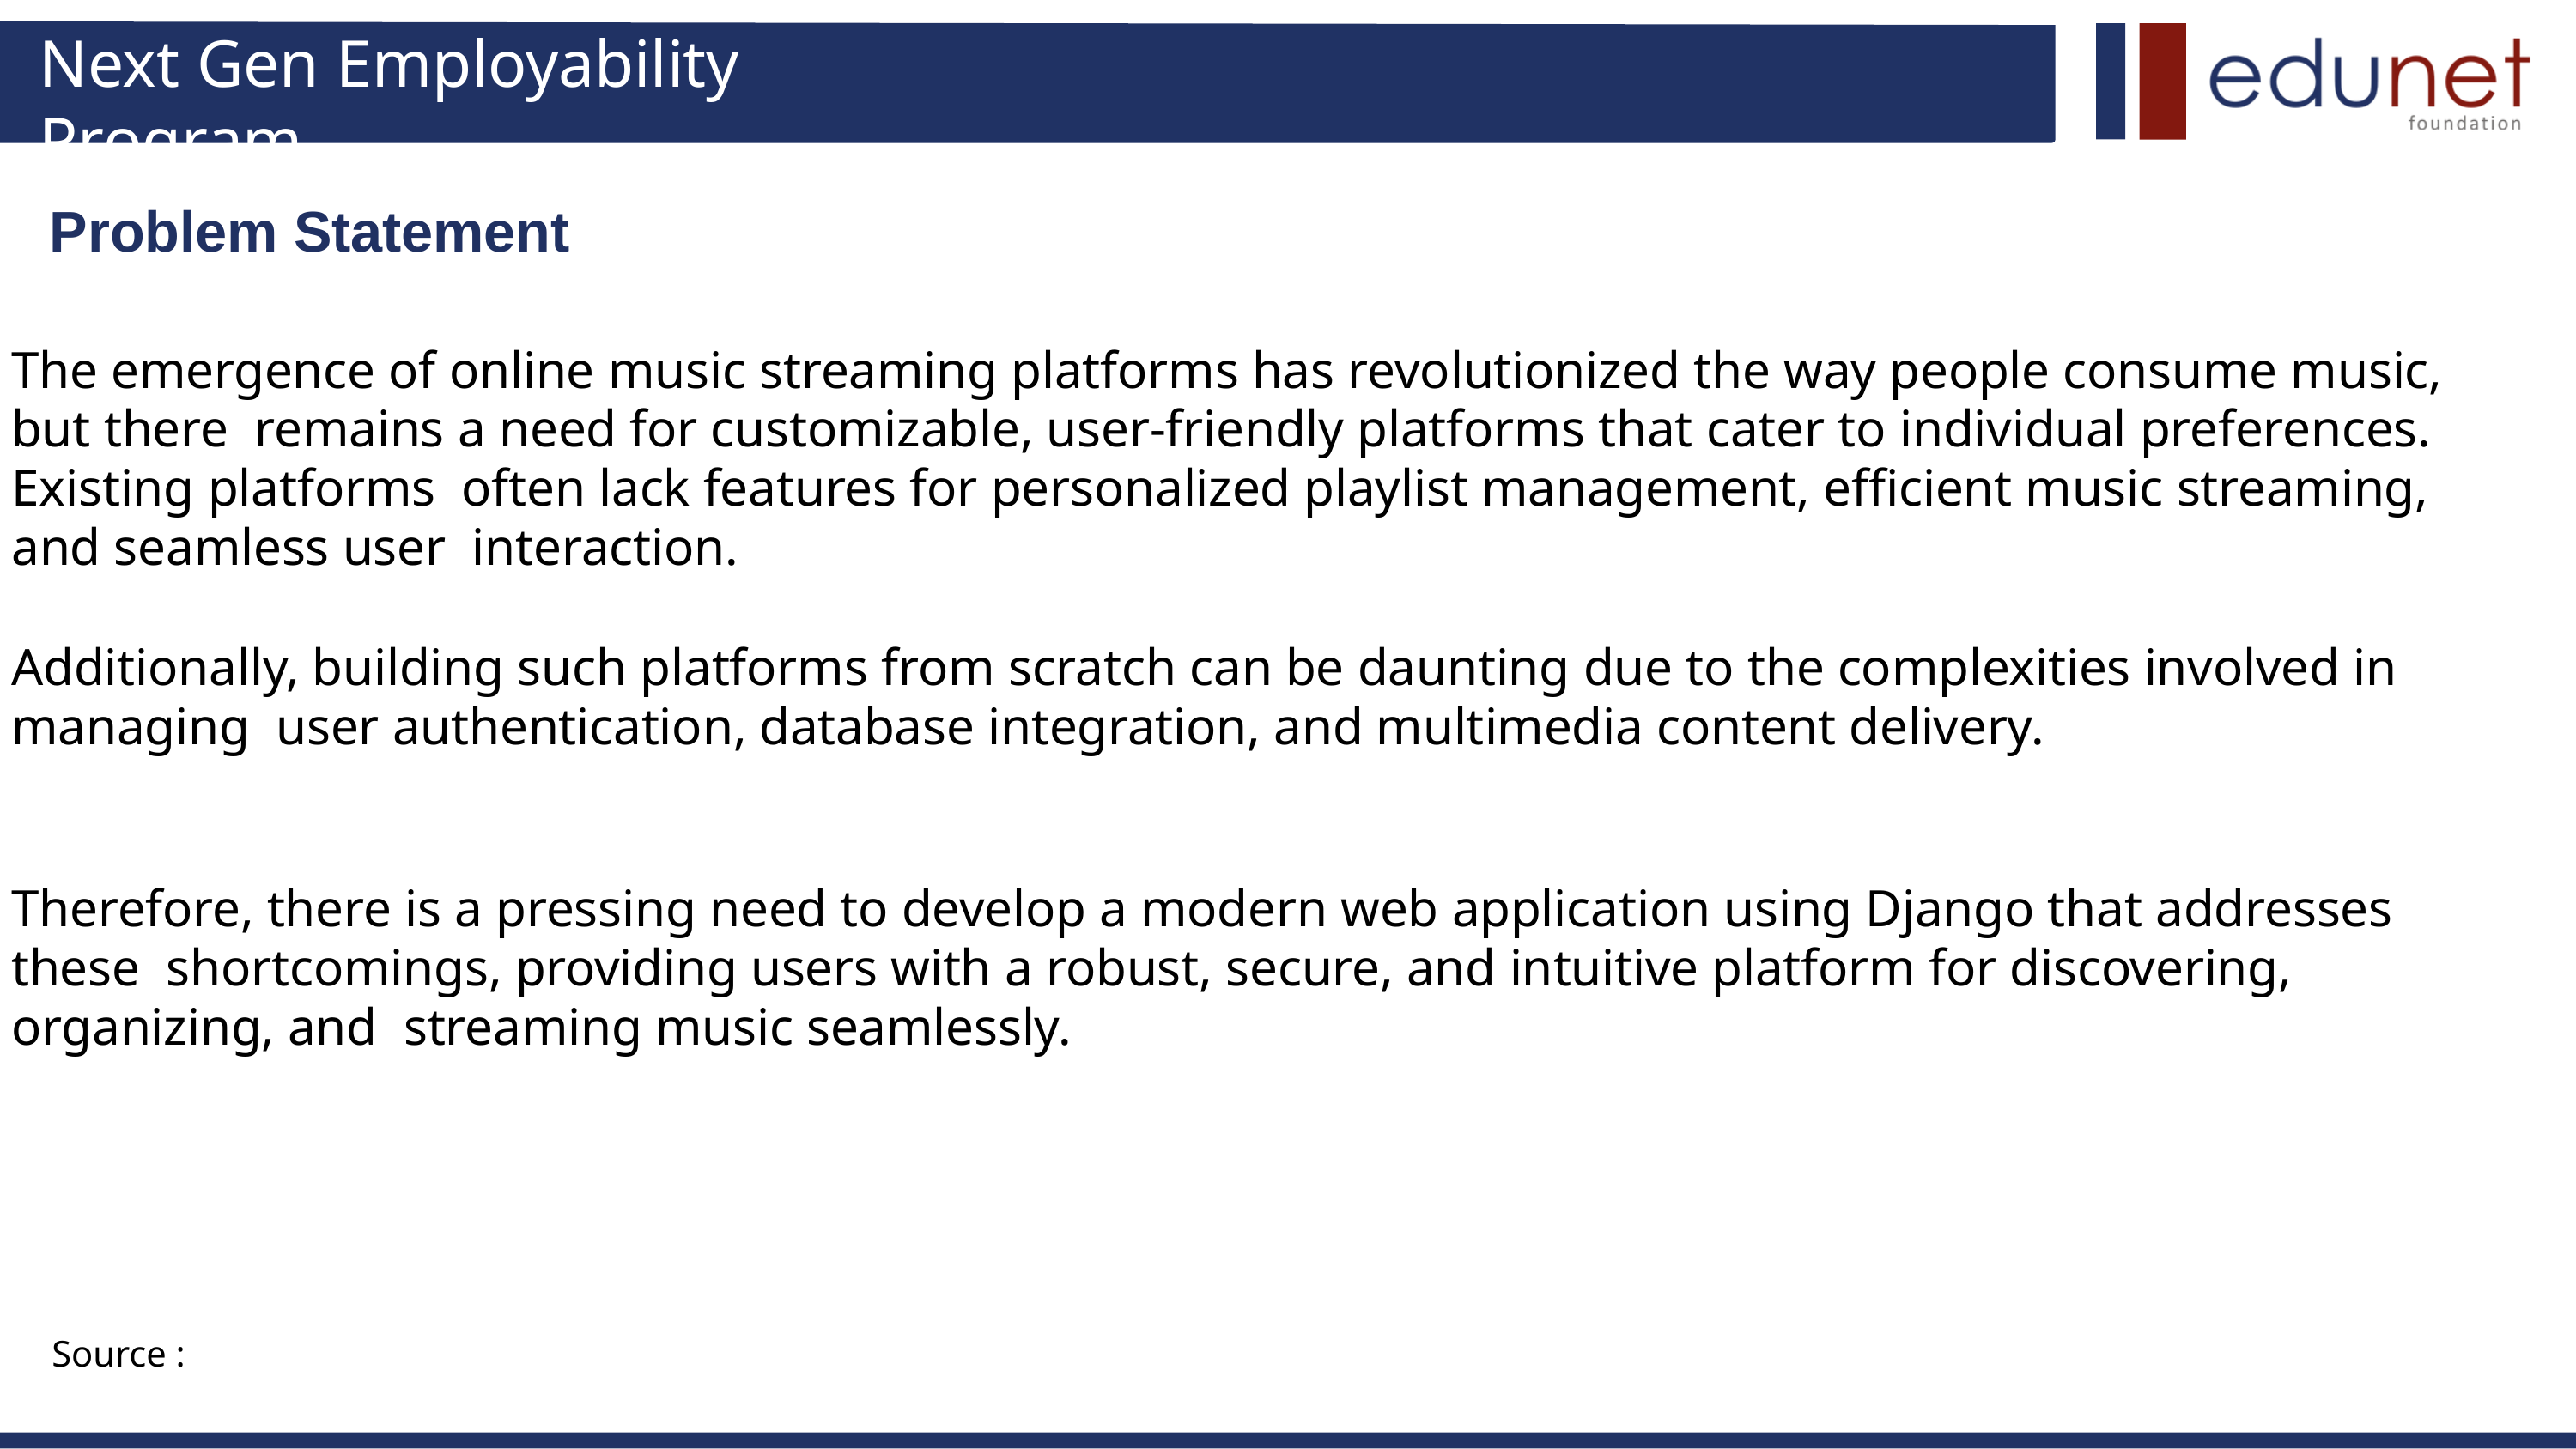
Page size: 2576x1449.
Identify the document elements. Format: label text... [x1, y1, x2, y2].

title Next Gen Employability Program [37, 21, 975, 192]
picture [2196, 25, 2545, 142]
text_box Problem Statement The emergence of online music streaming platforms has revolutionized the way people consume music, but there remains a need for customizable, user-friendly platforms that cater to individual preferences. Existing platforms often lack features for personalized playlist management, efficient music streaming, and seamless user interaction. Additionally, building such platforms from scratch can be daunting due to the complexities involved in managing user authentication, database integration, and multimedia content delivery. Therefore, there is a pressing need to develop a modern web application using Django that addresses these shortcomings, providing users with a robust, secure, and intuitive platform for discovering, organizing, and streaming music seamlessly. [9, 192, 2522, 1055]
text_box Source : [50, 1339, 187, 1374]
